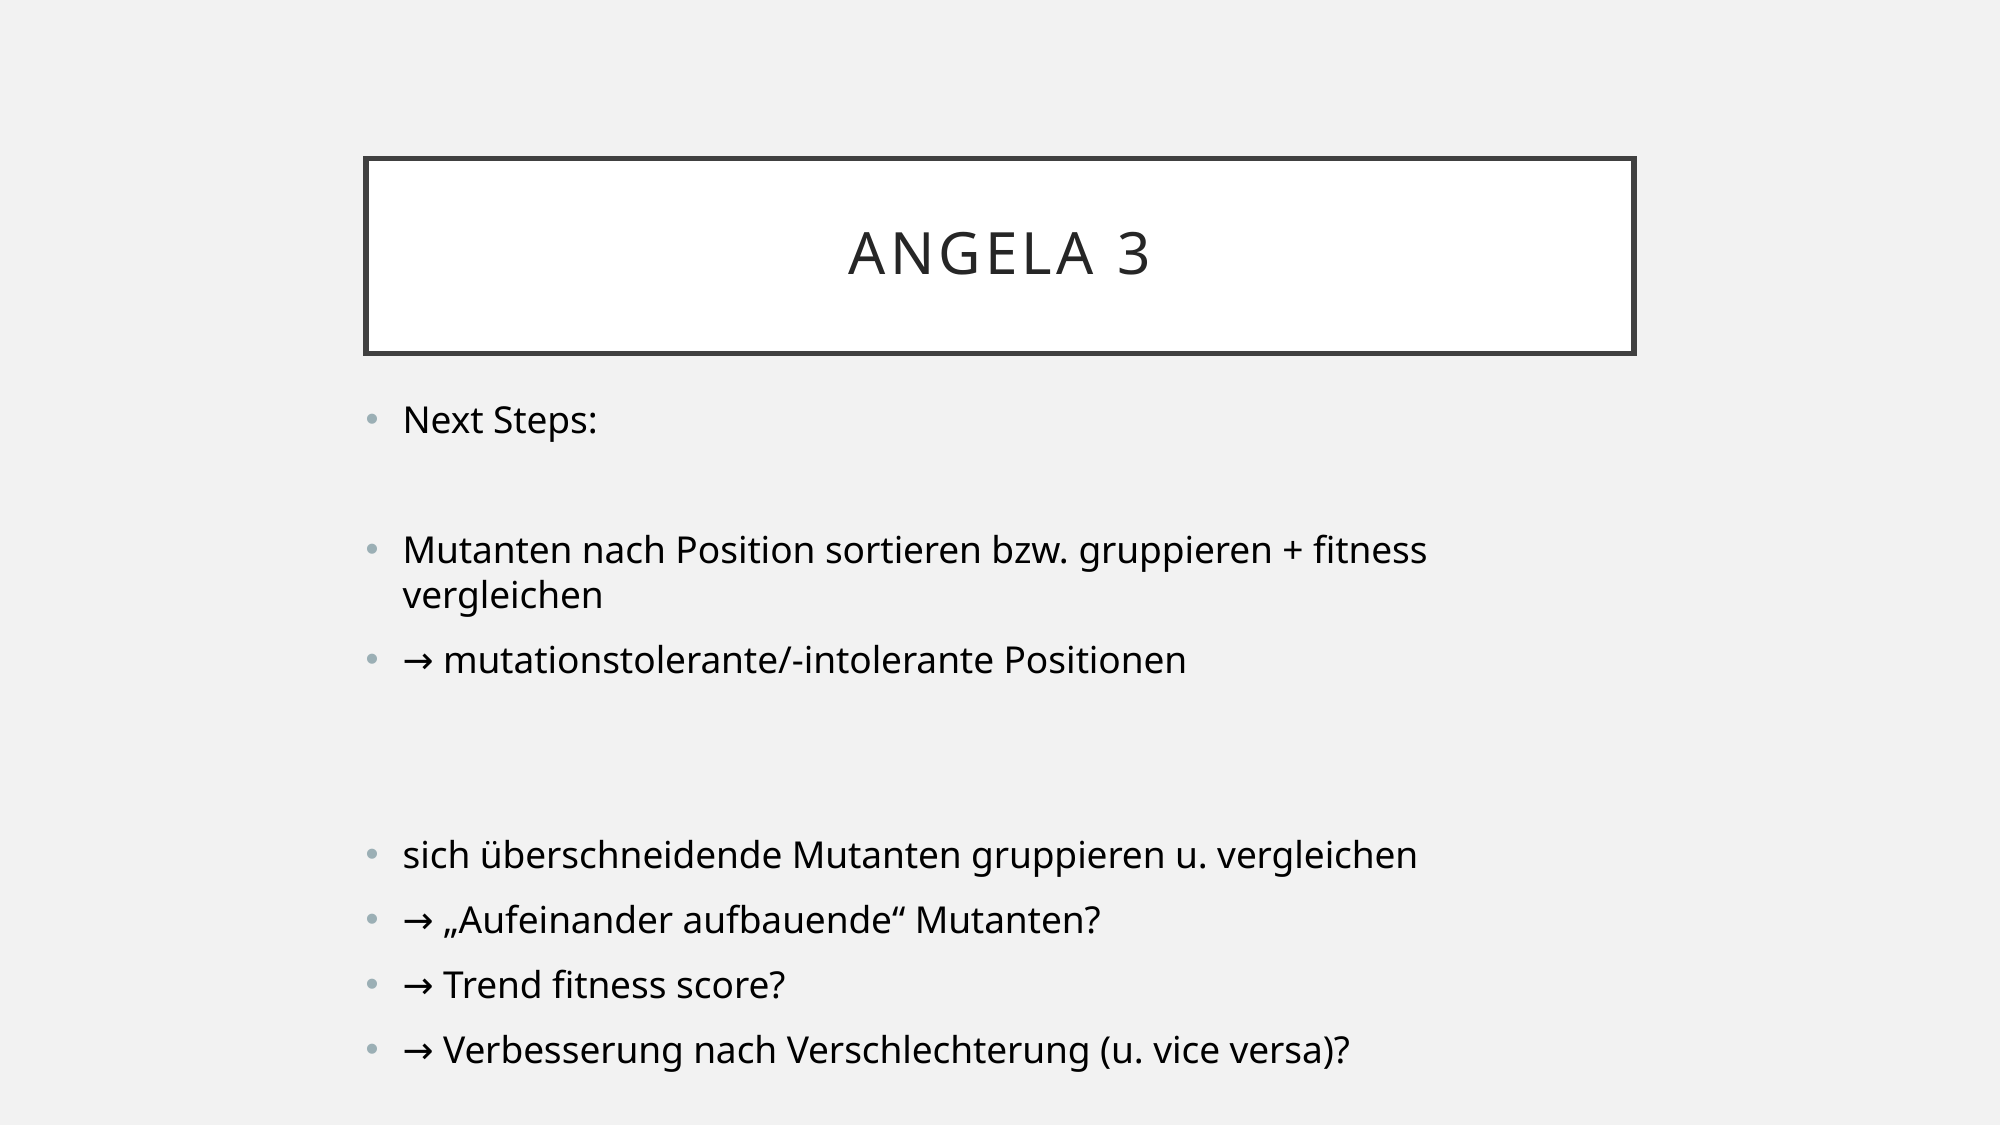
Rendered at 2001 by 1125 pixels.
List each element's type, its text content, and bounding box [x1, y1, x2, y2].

list Next Steps: Mutanten nach Position sortieren bzw. gruppieren + fitness vergleichen → mutationstolerante/-intolerante Positionen sich überschneidende Mutanten gruppieren u. vergleichen → „Aufeinander aufbauende“ Mutanten? → Trend fitness score? → Verbesserung nach Verschlechterung (u. vice versa)? [350, 389, 1619, 1082]
title Angela 3 [363, 156, 1637, 356]
